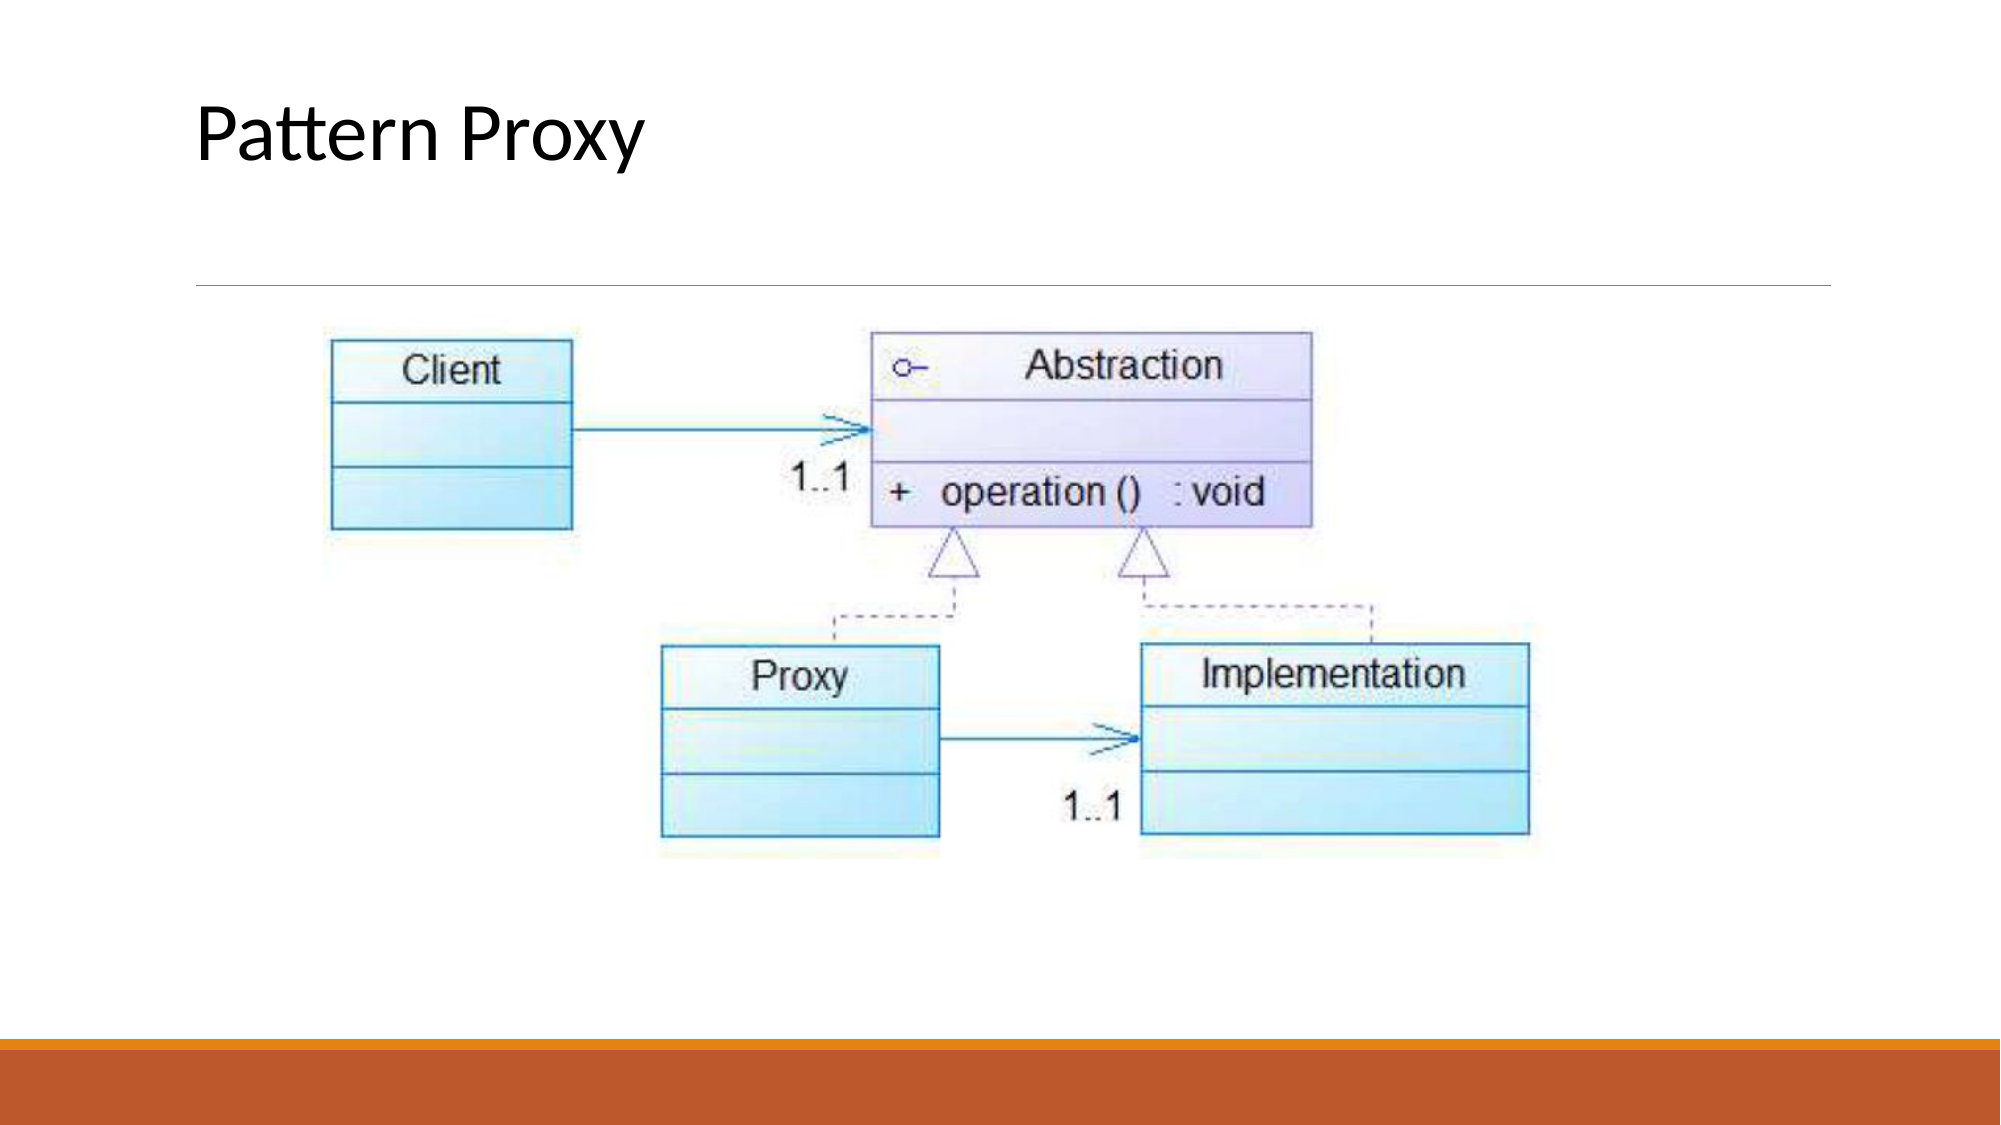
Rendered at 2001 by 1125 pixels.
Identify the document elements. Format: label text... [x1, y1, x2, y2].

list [297, 314, 1556, 908]
title Pattern Proxy [180, 47, 1830, 285]
